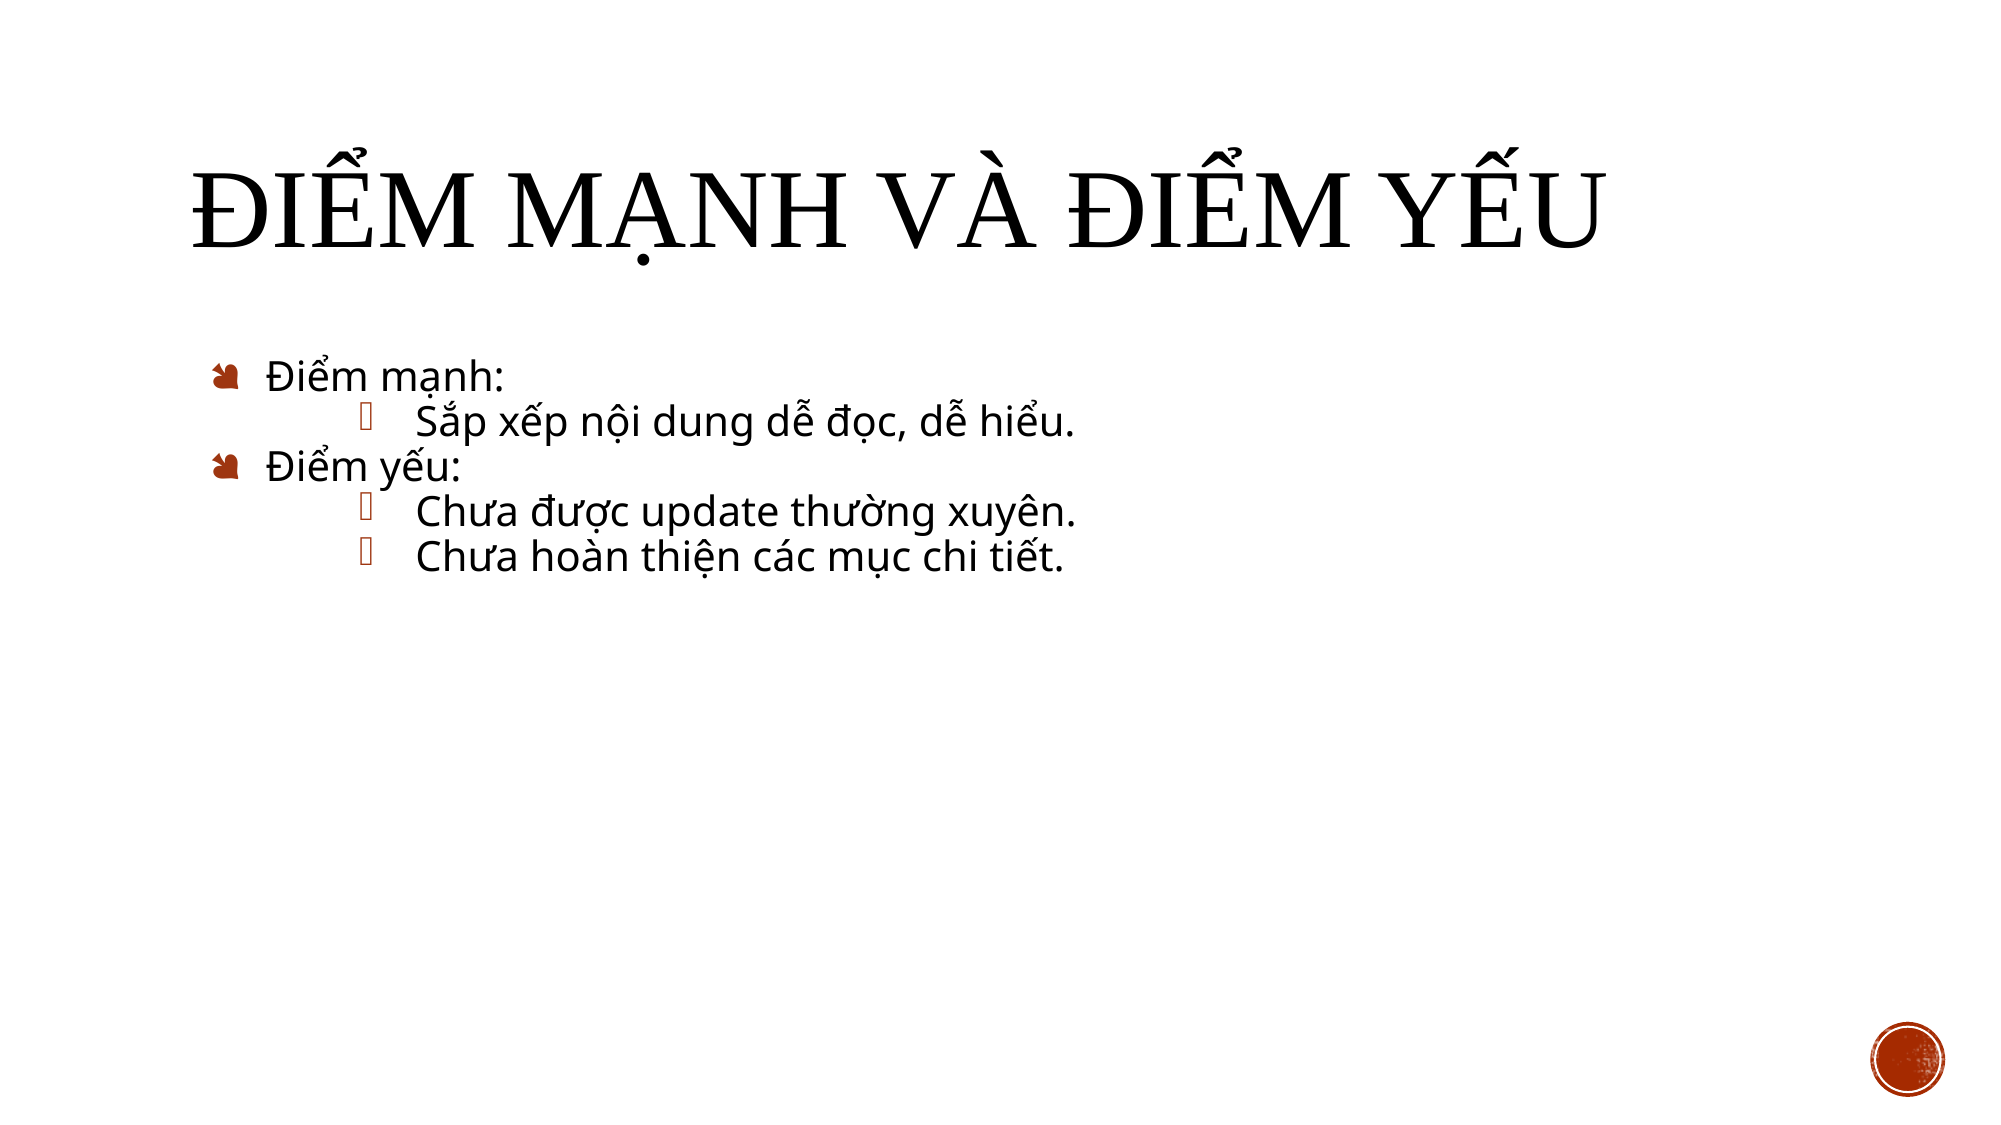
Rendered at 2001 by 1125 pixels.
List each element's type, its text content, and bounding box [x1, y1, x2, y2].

title Điểm mạnh và điểm yếu [175, 79, 1826, 344]
list Điểm mạnh: Sắp xếp nội dung dễ đọc, dễ hiểu. Điểm yếu: Chưa được update thường xuyên. Chưa hoàn thiện các mục chi tiết. [175, 348, 1826, 1013]
